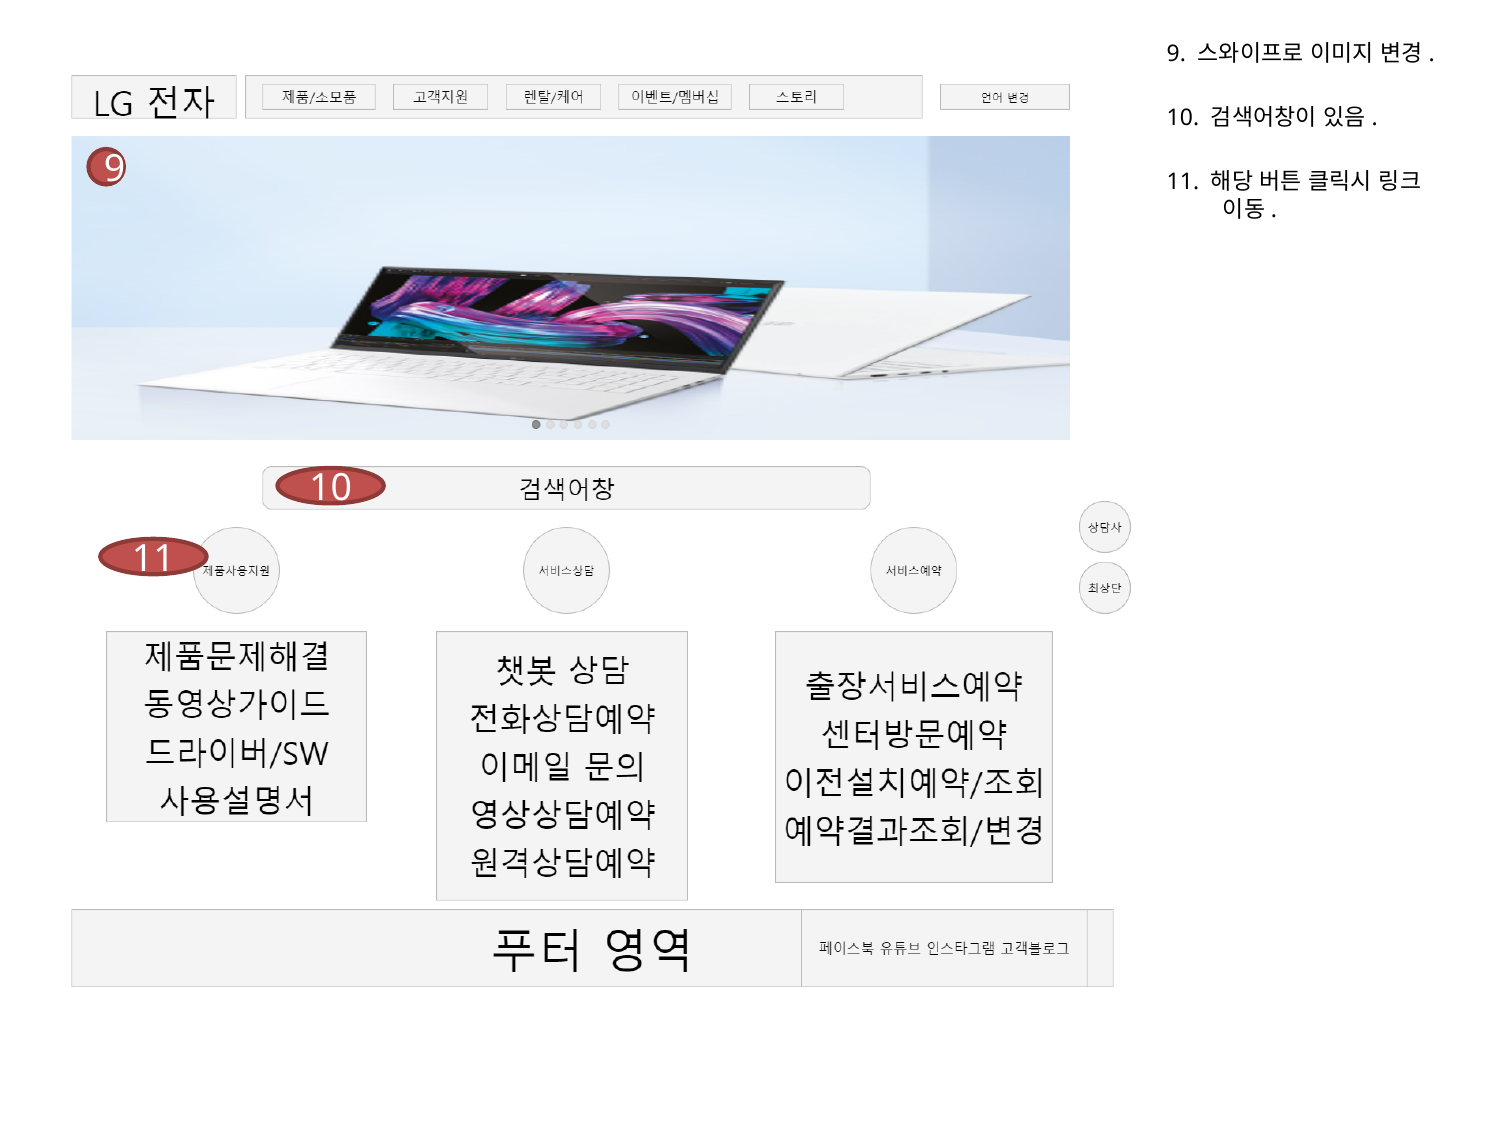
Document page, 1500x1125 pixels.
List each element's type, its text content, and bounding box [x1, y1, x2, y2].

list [52, 66, 1140, 1002]
text_box 9. 스와이프로 이미지 변경. 10. 검색어창이 있음. 11. 해당 버튼 클릭시 링크 이동. [1151, 30, 1471, 1106]
